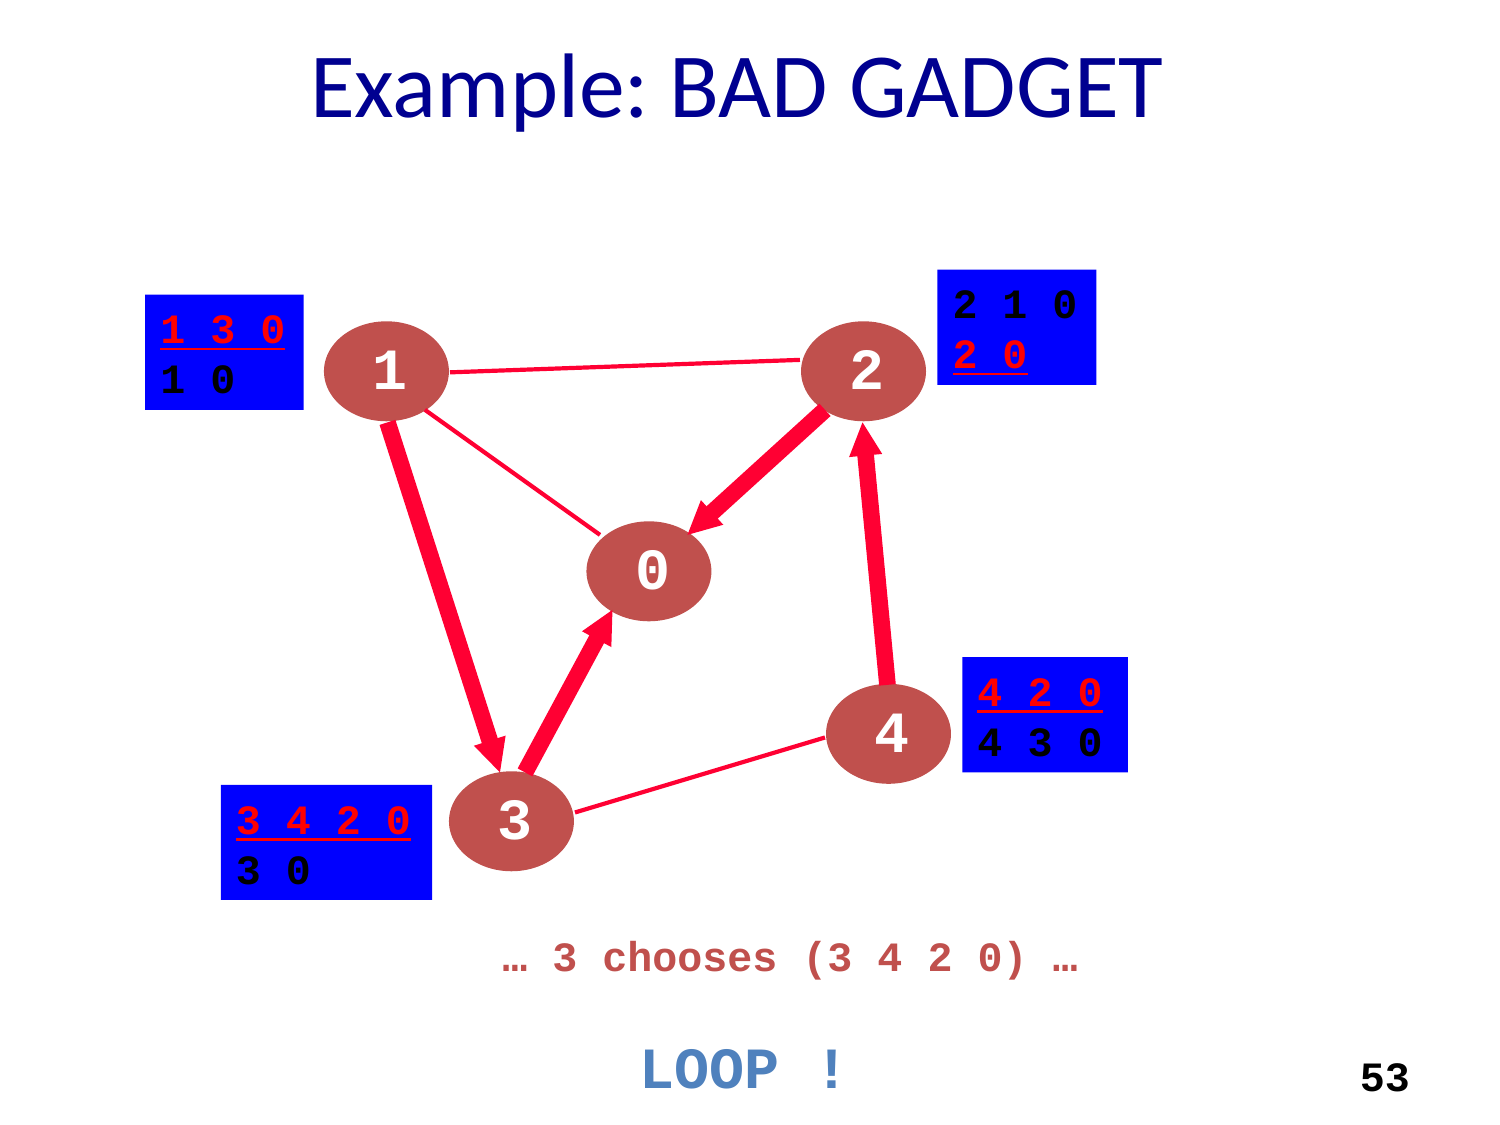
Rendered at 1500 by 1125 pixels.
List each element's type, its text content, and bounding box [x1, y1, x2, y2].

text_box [449, 772, 574, 871]
text_box 1 3 0 1 0 [145, 294, 304, 410]
text_box [389, 429, 502, 770]
text_box 2 1 0 2 0 [937, 269, 1097, 385]
slide_number 53 [1275, 1042, 1425, 1103]
title Example: BAD GADGET [24, 50, 1450, 113]
text_box 4 2 0 4 3 0 [962, 657, 1128, 773]
text_box 3 4 2 0 3 0 [220, 784, 433, 900]
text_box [801, 322, 926, 421]
text_box LOOP ! [624, 1022, 1275, 1108]
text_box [826, 684, 951, 783]
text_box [587, 522, 711, 621]
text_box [324, 322, 449, 421]
text_box … 3 chooses (3 4 2 0) … [487, 922, 1138, 1038]
